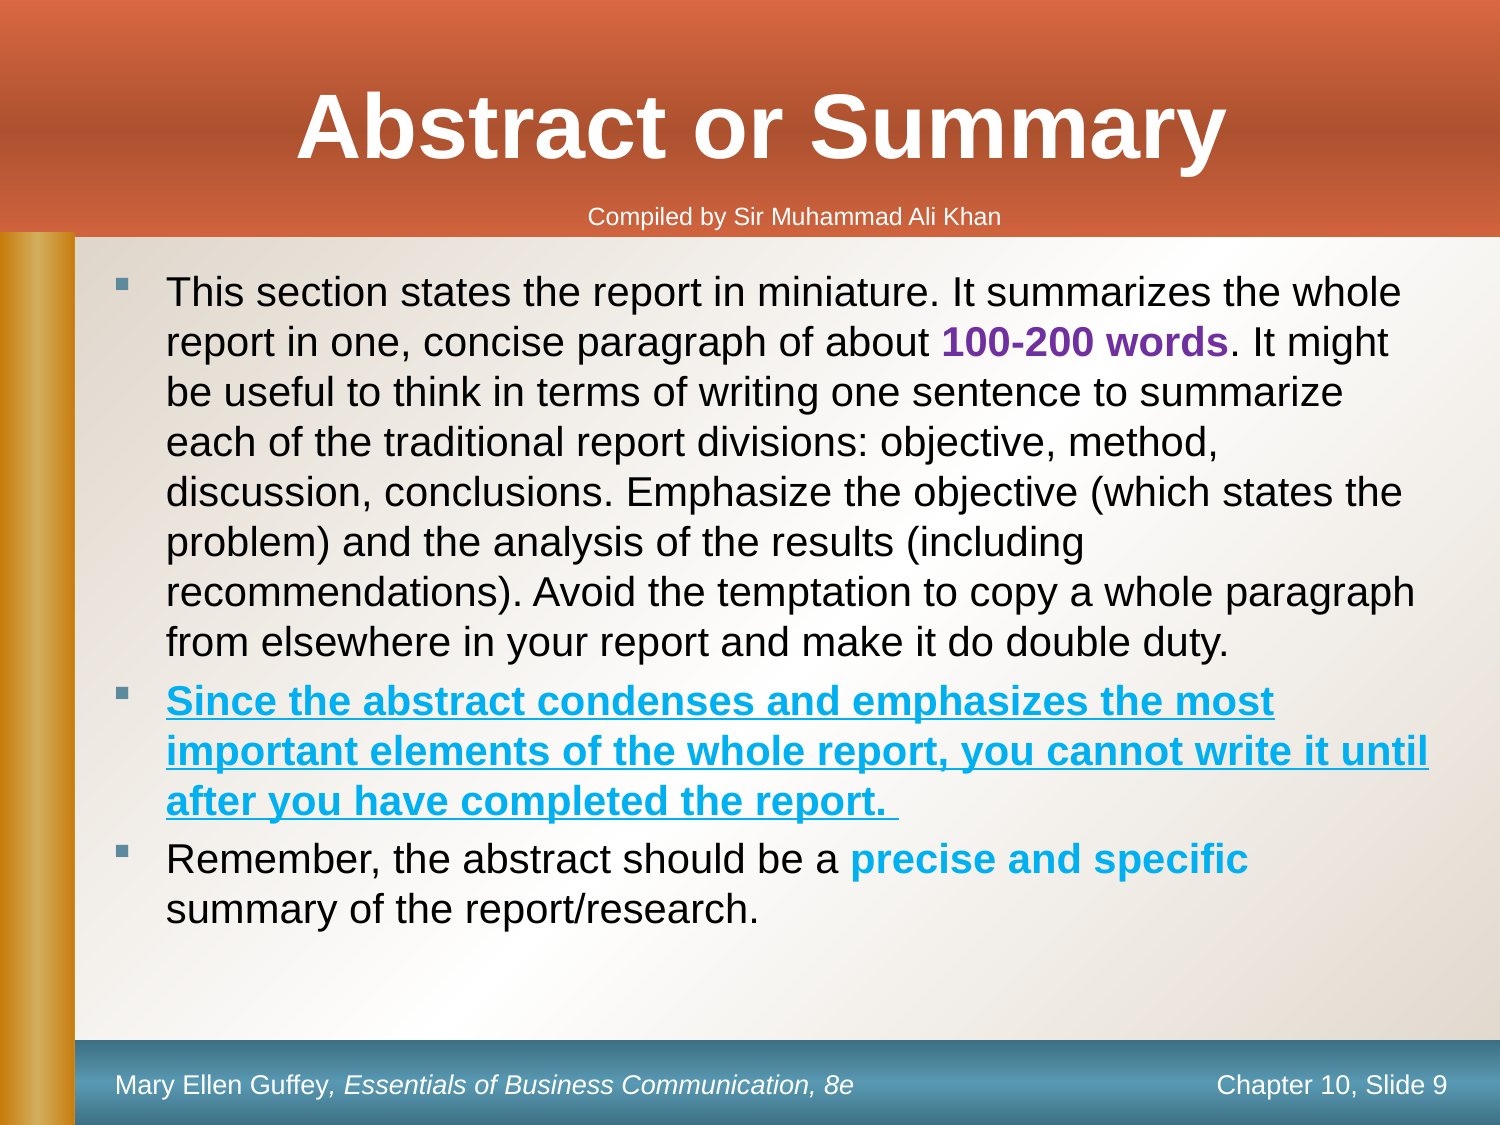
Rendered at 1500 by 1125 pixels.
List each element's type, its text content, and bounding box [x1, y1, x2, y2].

list This section states the report in miniature. It summarizes the whole report in one, concise paragraph of about 100-200 words. It might be useful to think in terms of writing one sentence to summarize each of the traditional report divisions: objective, method, discussion, conclusions. Emphasize the objective (which states the problem) and the analysis of the results (including recommendations). Avoid the temptation to copy a whole paragraph from elsewhere in your report and make it do double duty. Since the abstract condenses and emphasizes the most important elements of the whole report, you cannot write it until after you have completed the report. Remember, the abstract should be a precise and specific summary of the report/research. [97, 257, 1448, 1001]
title Abstract or Summary [86, 27, 1438, 216]
text_box Compiled by Sir Muhammad Ali Khan [457, 185, 1133, 246]
